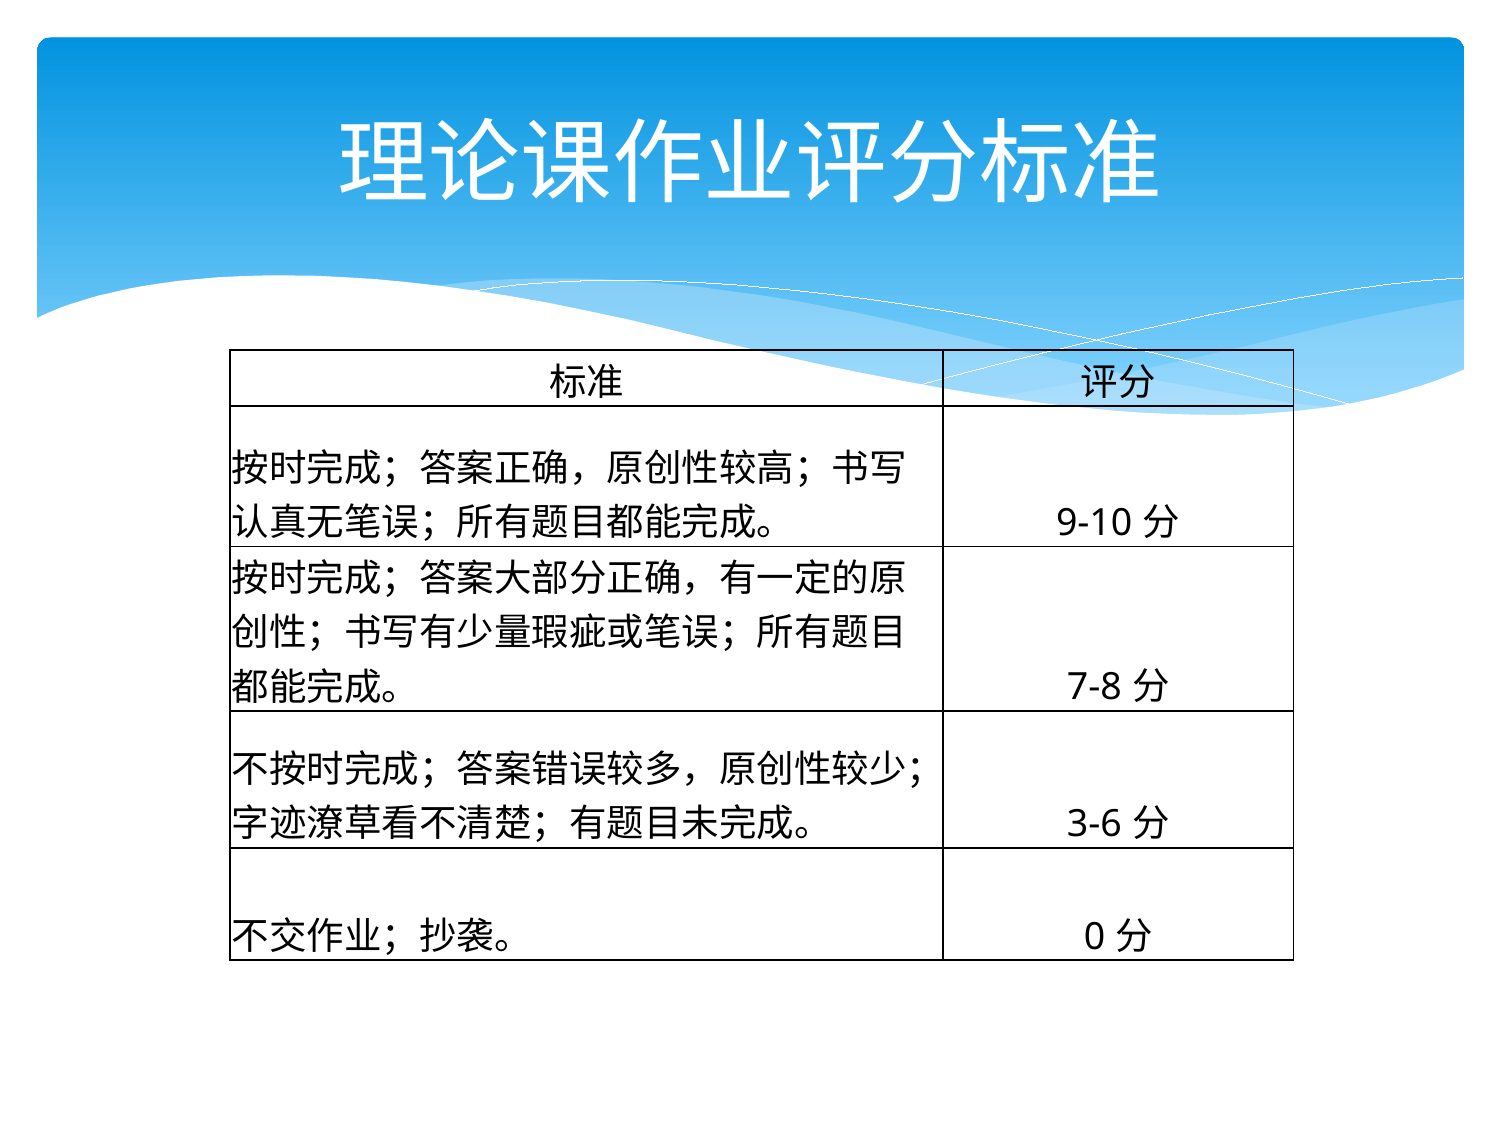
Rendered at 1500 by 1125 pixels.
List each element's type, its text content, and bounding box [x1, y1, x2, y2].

table_cell 按时完成；答案正确，原创性较高；书写认真无笔误；所有题目都能完成。 [231, 407, 942, 546]
table_cell 7-8分 [944, 547, 1293, 710]
table_cell 3-6分 [944, 712, 1293, 847]
table_cell 不交作业；抄袭。 [231, 849, 942, 959]
table_cell 0分 [944, 849, 1293, 959]
table_header 评分 [944, 351, 1293, 405]
table_cell 9-10分 [944, 407, 1293, 546]
table_cell 不按时完成；答案错误较多，原创性较少；字迹潦草看不清楚；有题目未完成。 [231, 712, 942, 847]
table_header 标准 [231, 351, 942, 405]
table_cell 按时完成；答案大部分正确，有一定的原创性；书写有少量瑕疵或笔误；所有题目都能完成。 [231, 547, 942, 710]
title 理论课作业评分标准 [75, 55, 1425, 261]
